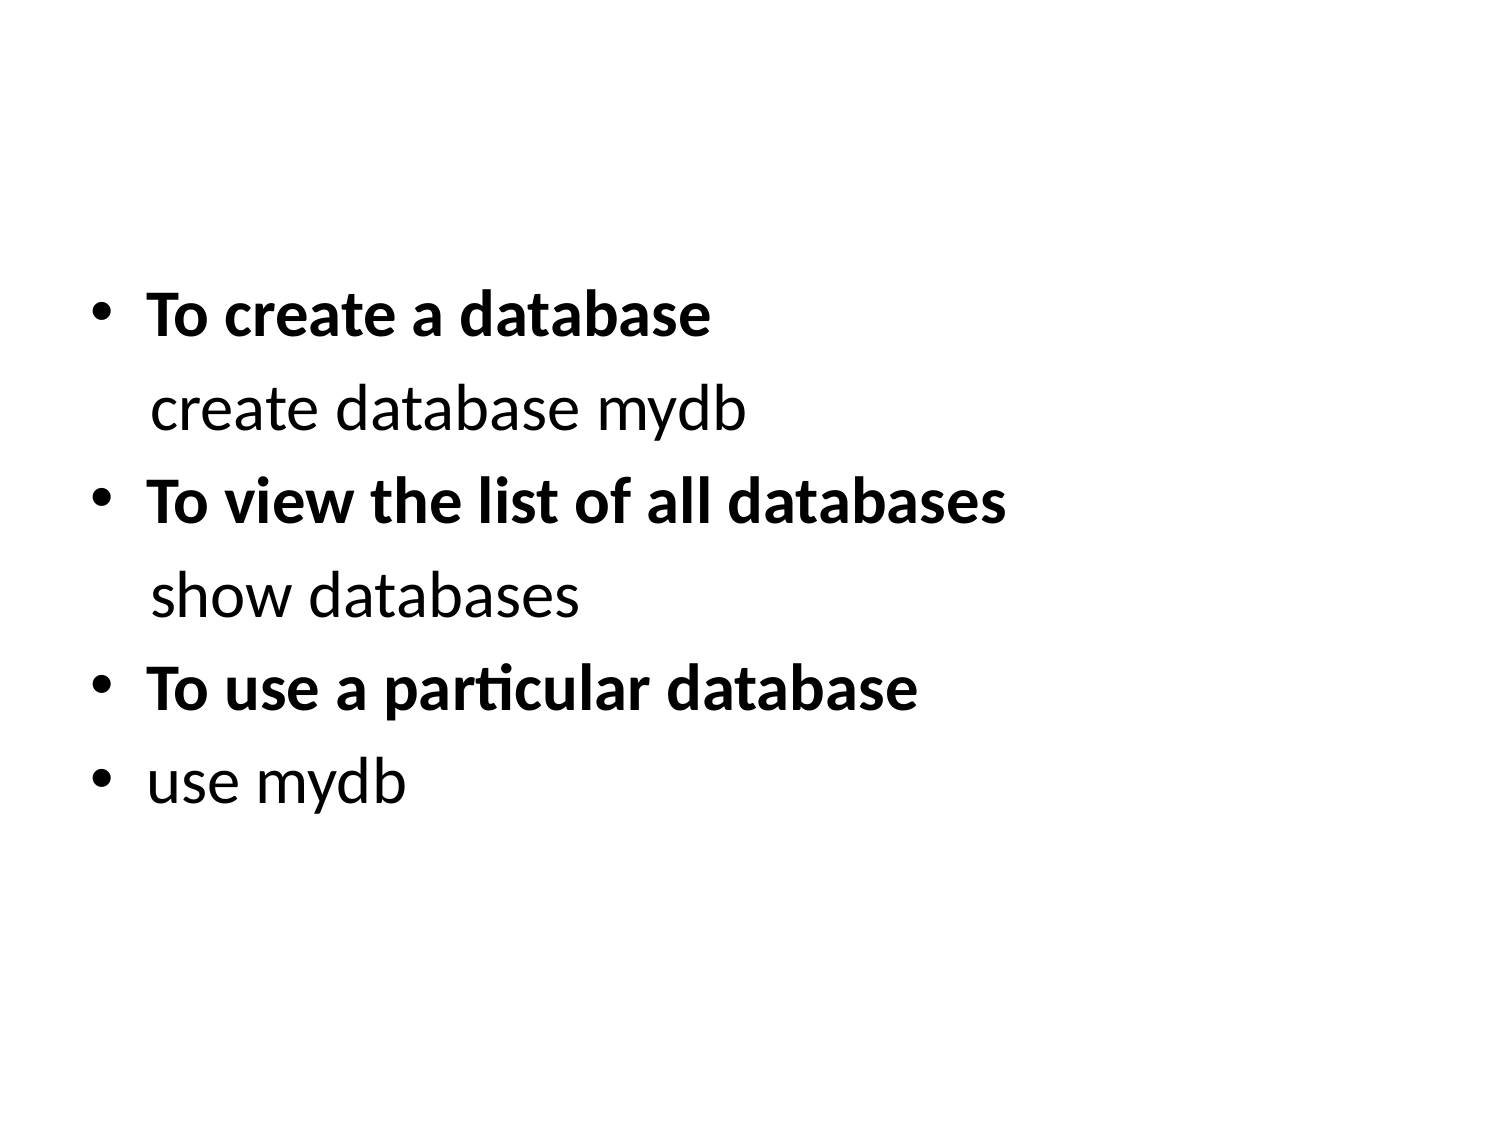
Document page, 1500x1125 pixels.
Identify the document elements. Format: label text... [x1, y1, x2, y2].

list To create a database create database mydb To view the list of all databases show databases To use a particular database use mydb [75, 262, 1425, 1005]
